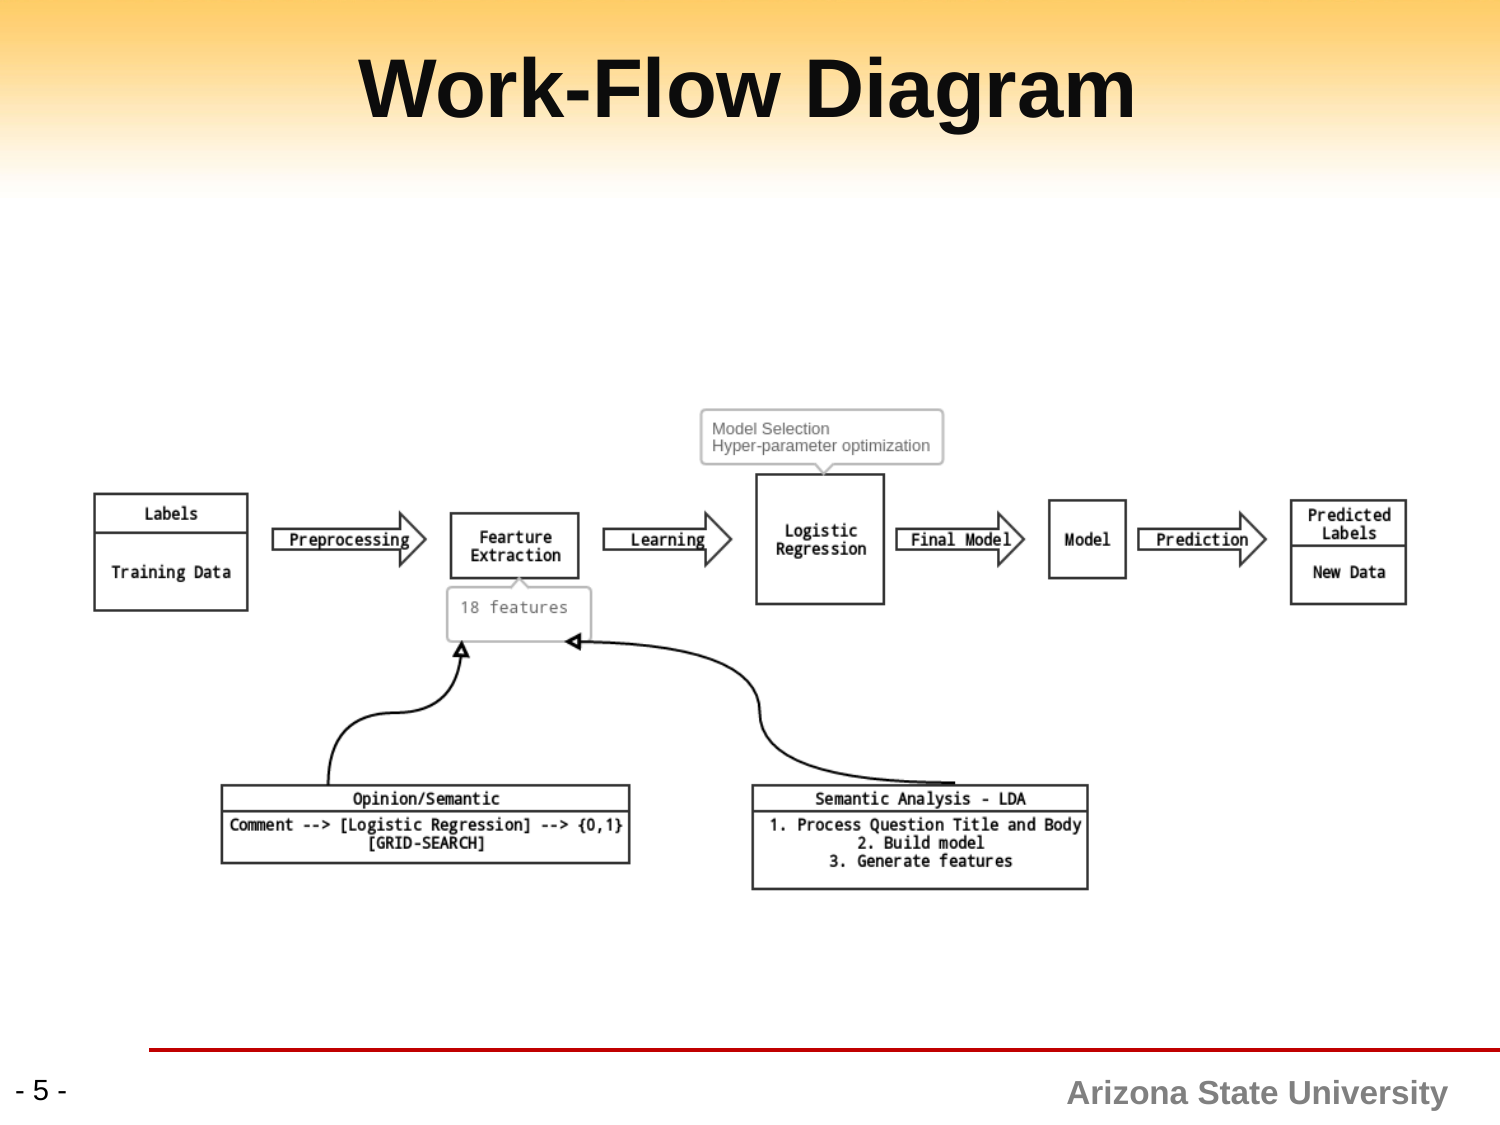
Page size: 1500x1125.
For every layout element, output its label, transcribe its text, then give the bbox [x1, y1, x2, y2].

picture [86, 331, 1446, 915]
picture [0, 0, 1500, 198]
title Work-Flow Diagram [73, 18, 1424, 150]
slide_number - 5 - [0, 1064, 113, 1125]
